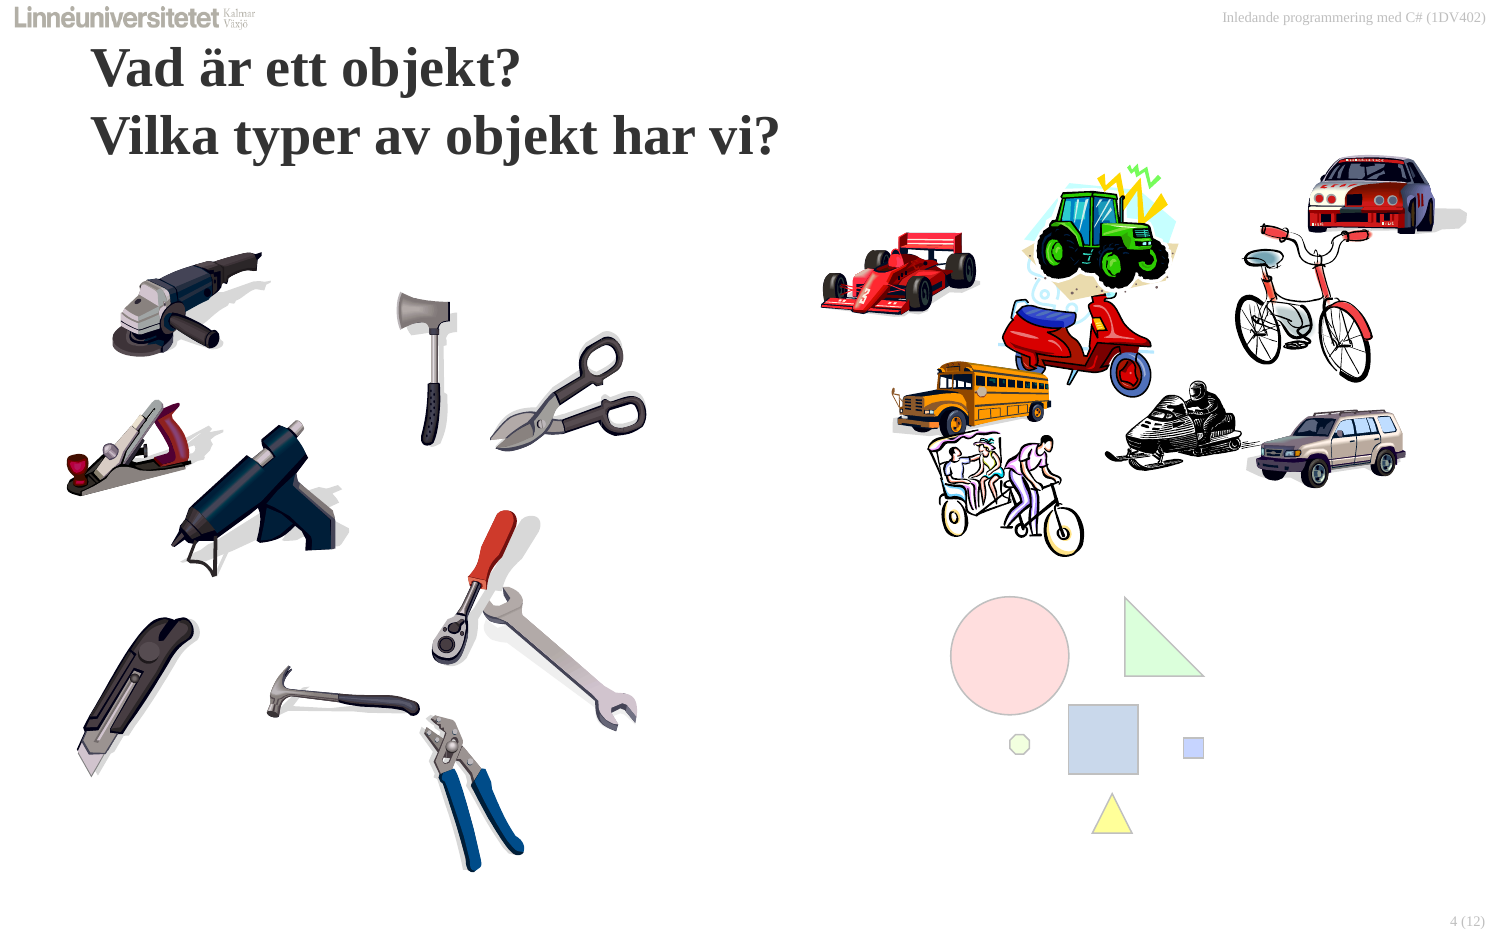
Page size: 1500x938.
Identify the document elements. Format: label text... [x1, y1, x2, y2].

text_box [1183, 738, 1204, 759]
text_box [1009, 734, 1030, 755]
picture [76, 616, 205, 778]
picture [64, 399, 350, 578]
picture [265, 507, 638, 875]
title Vad är ett objekt? Vilka typer av objekt har vi? [74, 15, 1426, 228]
picture [395, 291, 458, 453]
text_box [950, 596, 1069, 715]
picture [111, 251, 272, 359]
text_box [1068, 705, 1138, 775]
text_box [1092, 793, 1132, 834]
picture [489, 330, 650, 455]
picture [820, 232, 981, 317]
text_box [1124, 597, 1204, 677]
picture [891, 153, 1468, 558]
